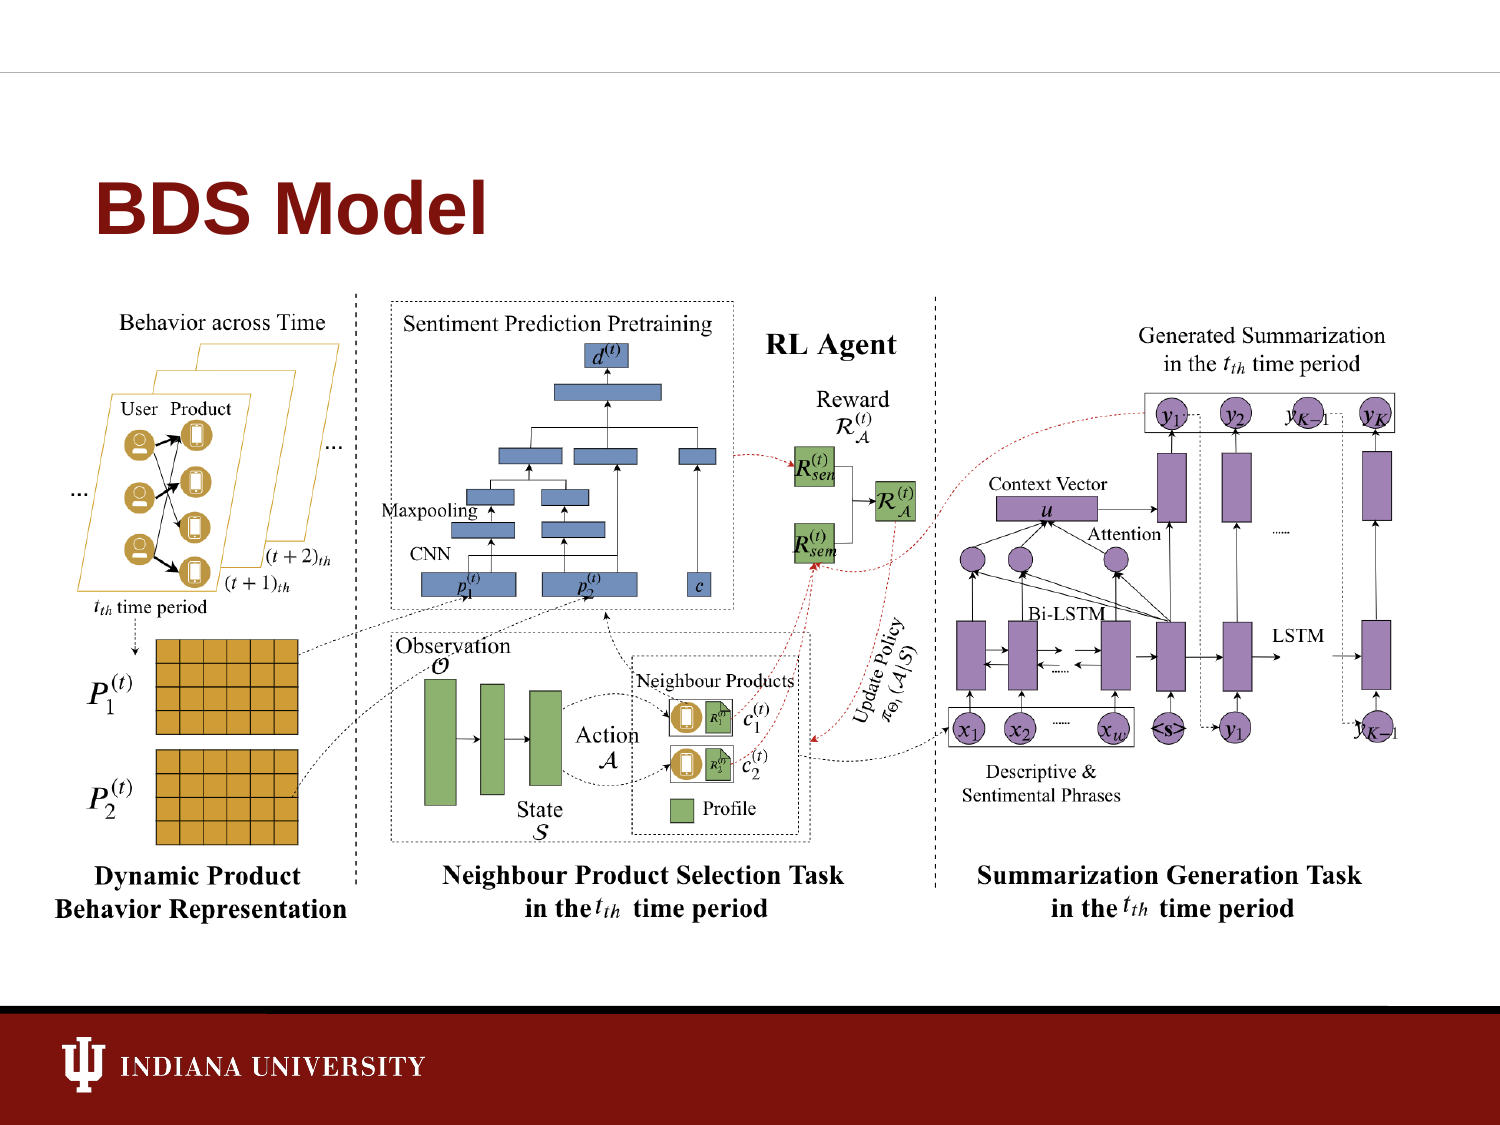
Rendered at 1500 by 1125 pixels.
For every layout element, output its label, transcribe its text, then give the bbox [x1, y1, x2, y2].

picture [47, 261, 1453, 949]
title BDS Model [86, 110, 1364, 261]
picture [62, 1037, 425, 1098]
